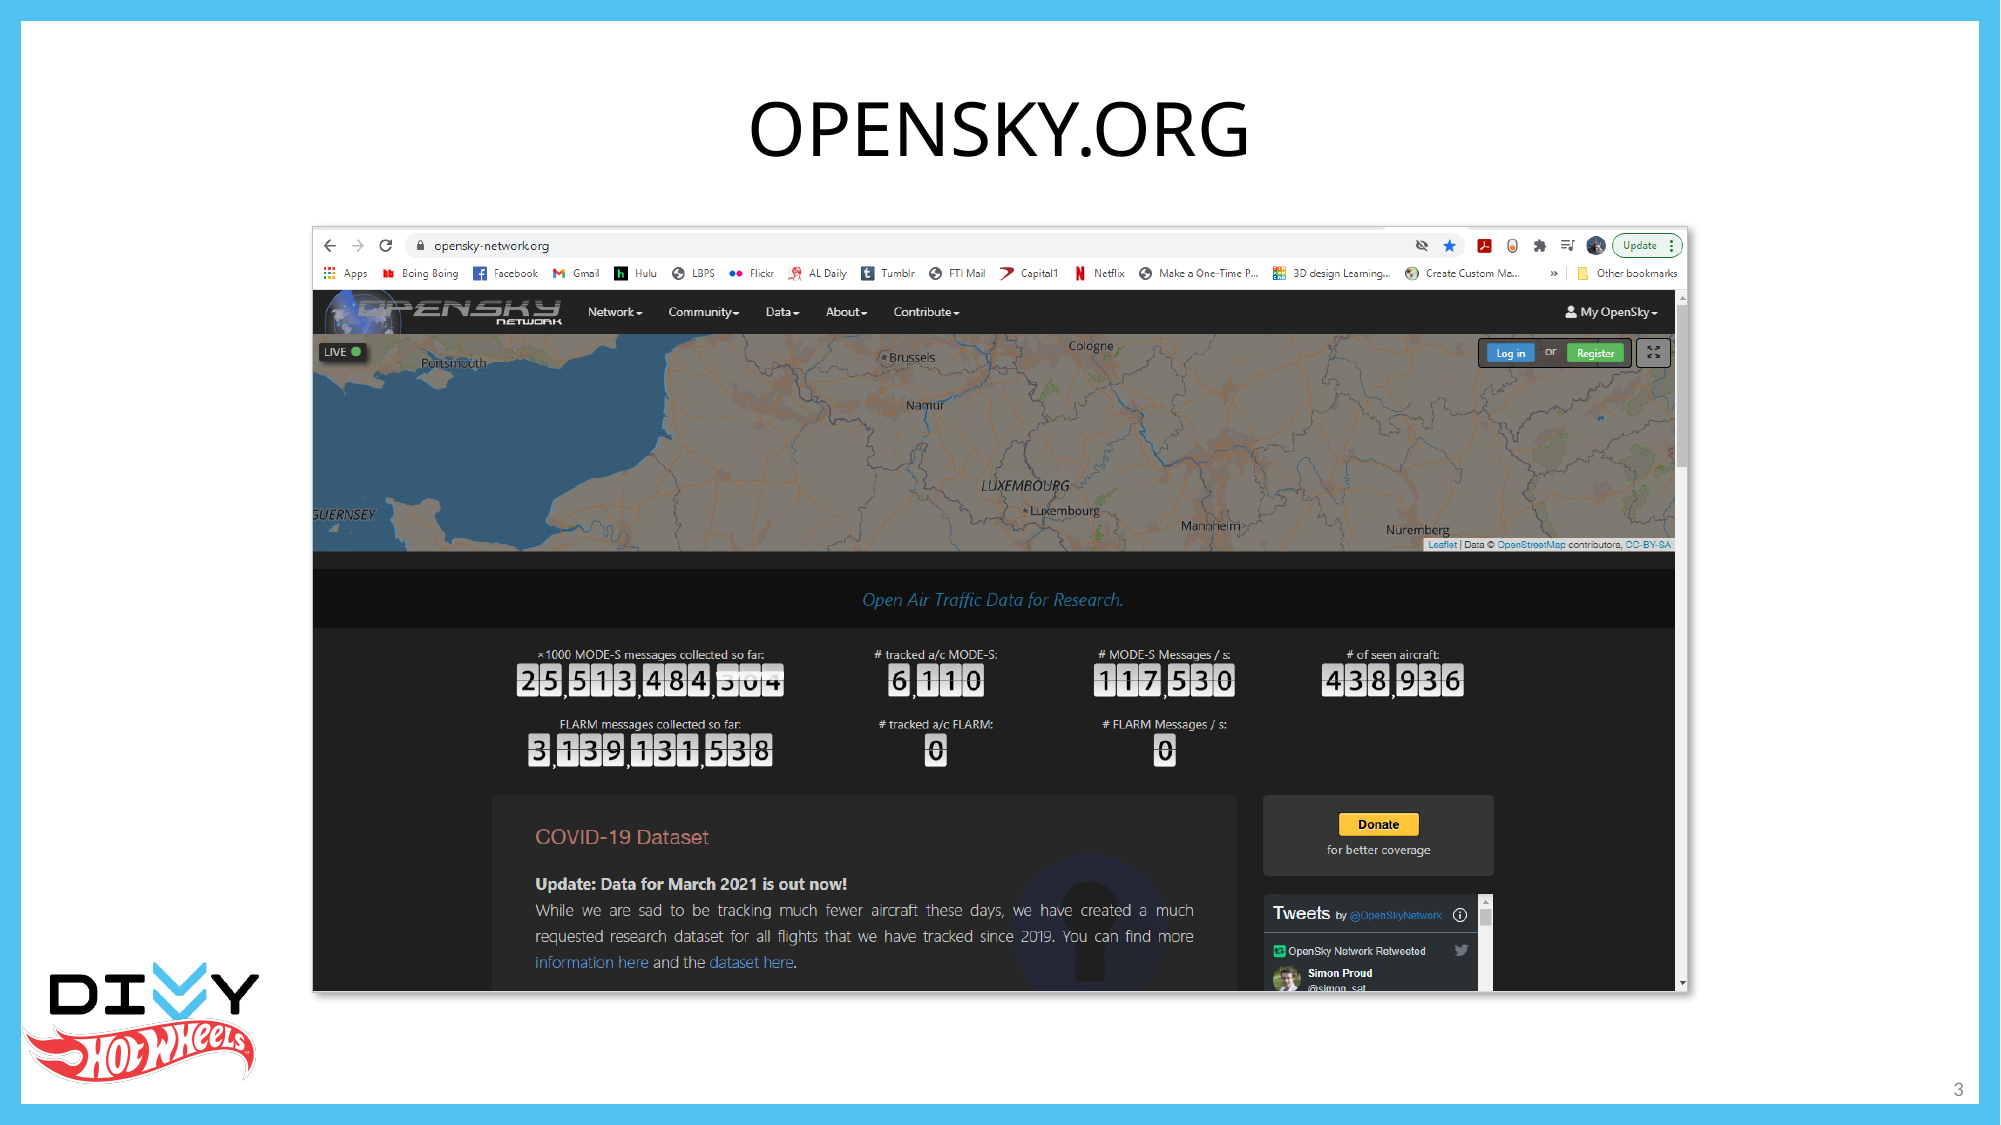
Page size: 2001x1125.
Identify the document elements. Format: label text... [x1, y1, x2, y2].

text_box [0, 0, 2000, 1125]
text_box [22, 960, 265, 1084]
slide_number 3 [1528, 1071, 1979, 1106]
picture [312, 226, 1688, 993]
text_box OPENSKY.ORG [64, 73, 1936, 179]
